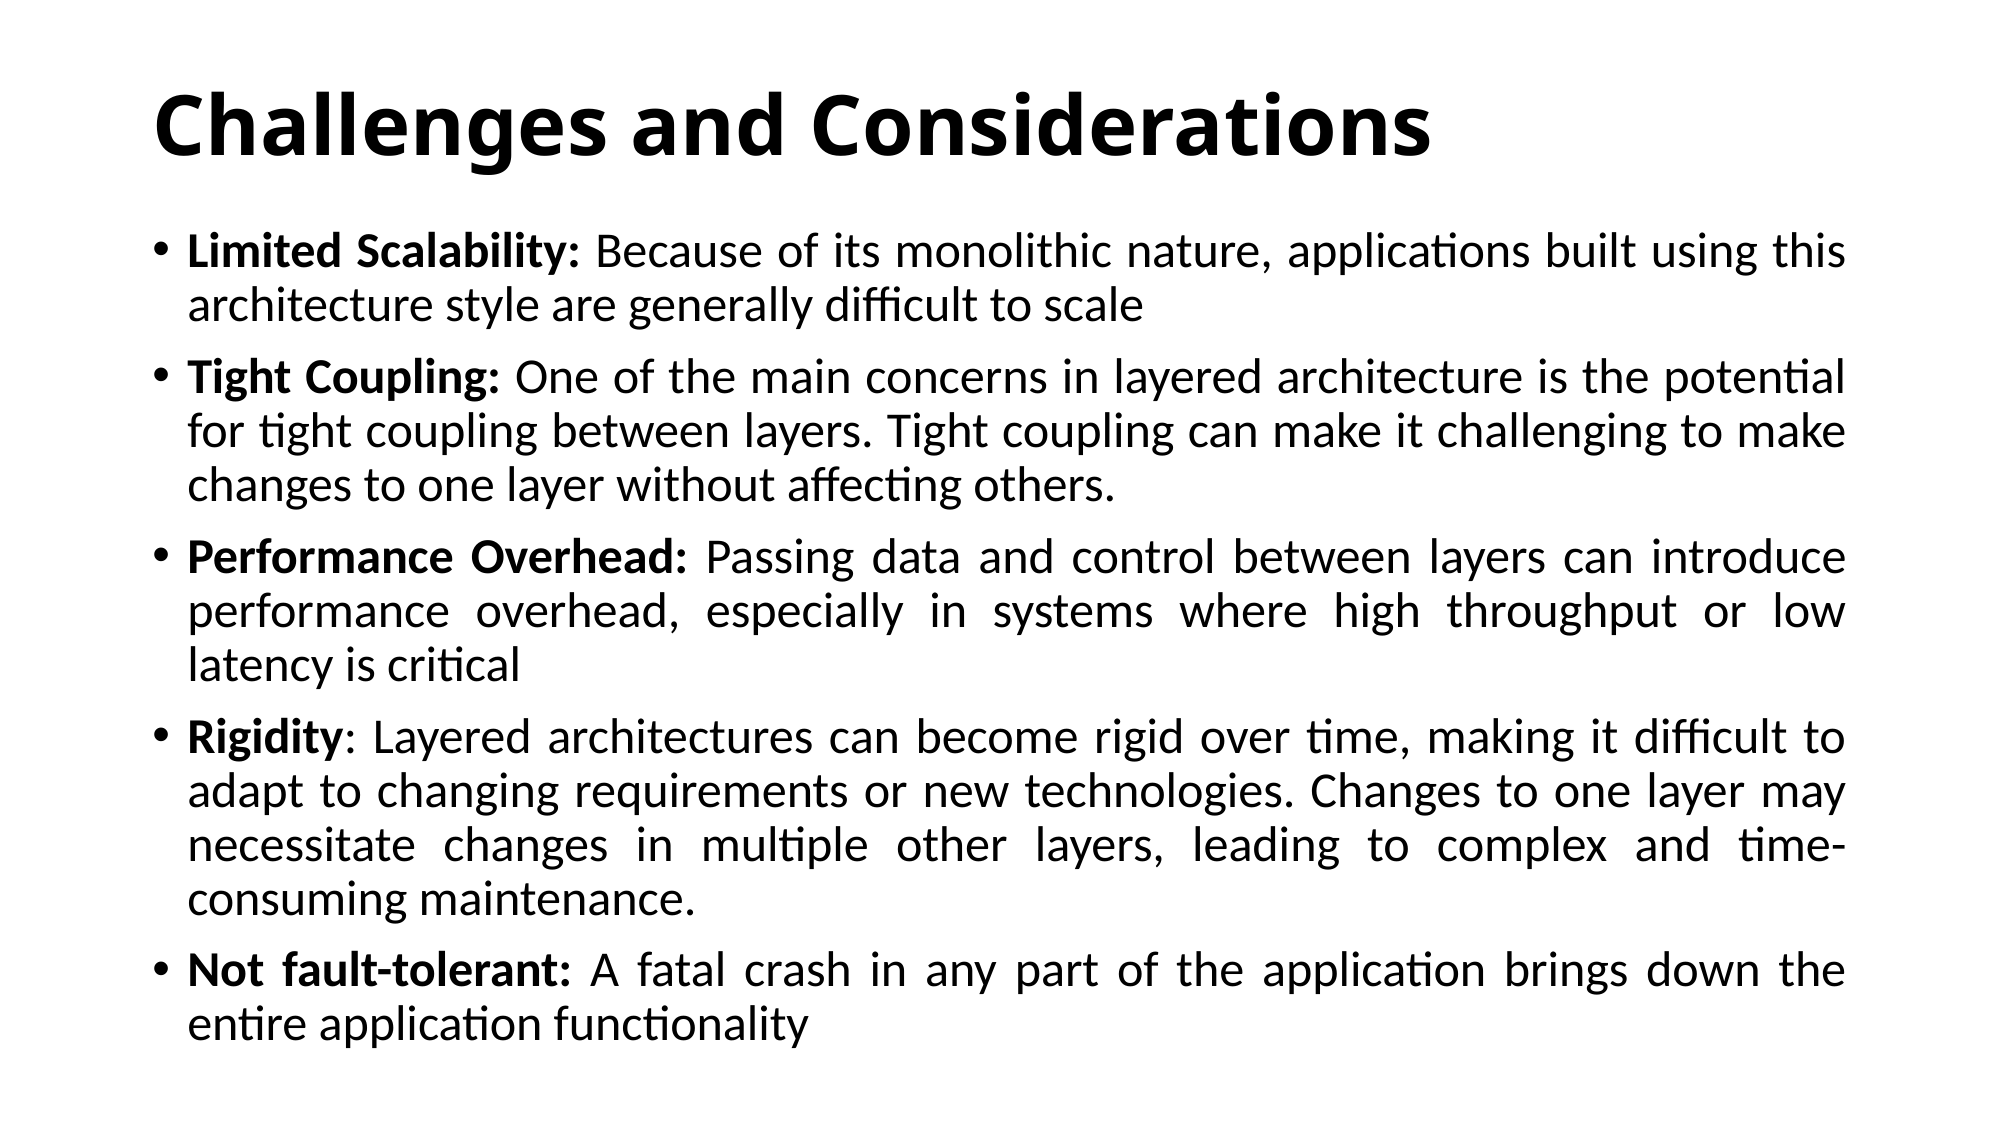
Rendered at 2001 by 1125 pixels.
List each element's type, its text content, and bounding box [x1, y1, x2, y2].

title Challenges and Considerations [137, 59, 1863, 197]
list Limited Scalability: Because of its monolithic nature, applications built using this architecture style are generally difficult to scale Tight Coupling: One of the main concerns in layered architecture is the potential for tight coupling between layers. Tight coupling can make it challenging to make changes to one layer without affecting others. Performance Overhead: Passing data and control between layers can introduce performance overhead, especially in systems where high throughput or low latency is critical Rigidity: Layered architectures can become rigid over time, making it difficult to adapt to changing requirements or new technologies. Changes to one layer may necessitate changes in multiple other layers, leading to complex and time-consuming maintenance. Not fault-tolerant: A fatal crash in any part of the application brings down the entire application functionality [137, 216, 1863, 1066]
